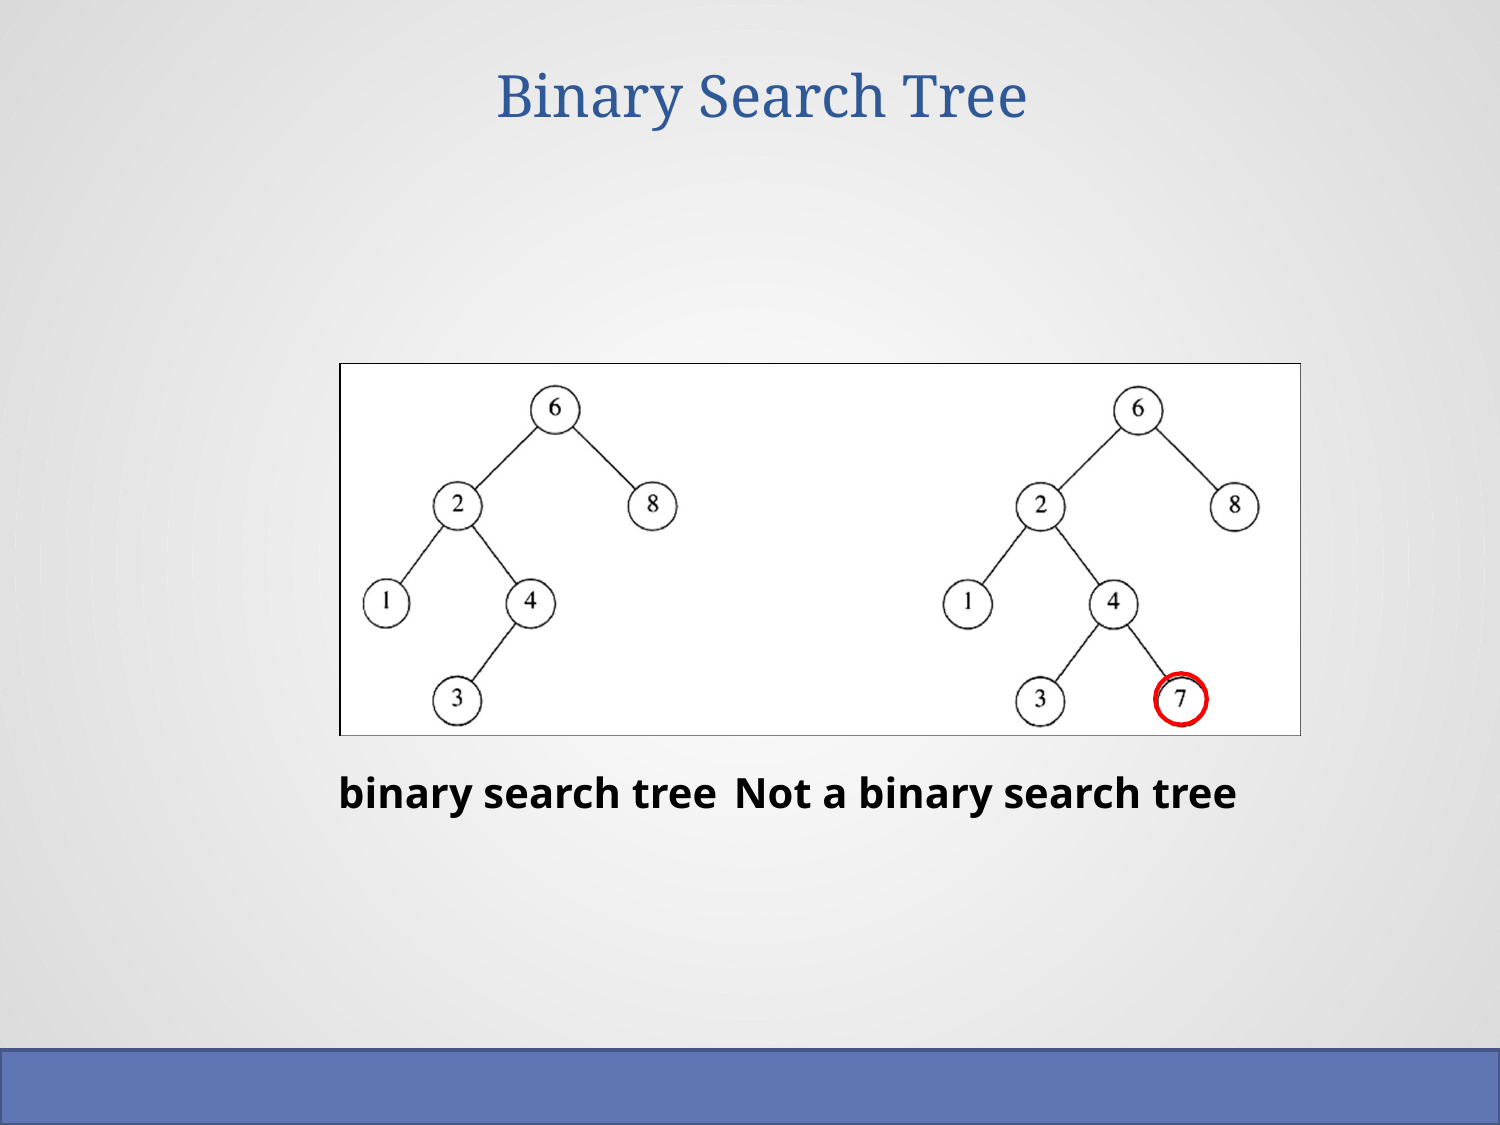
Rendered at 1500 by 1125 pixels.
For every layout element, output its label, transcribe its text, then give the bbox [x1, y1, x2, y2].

list binary search tree Not a binary search tree [62, 174, 1425, 1048]
text_box [0, 1048, 1500, 1125]
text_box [339, 362, 1301, 736]
title Binary Search Tree [87, 12, 1438, 125]
